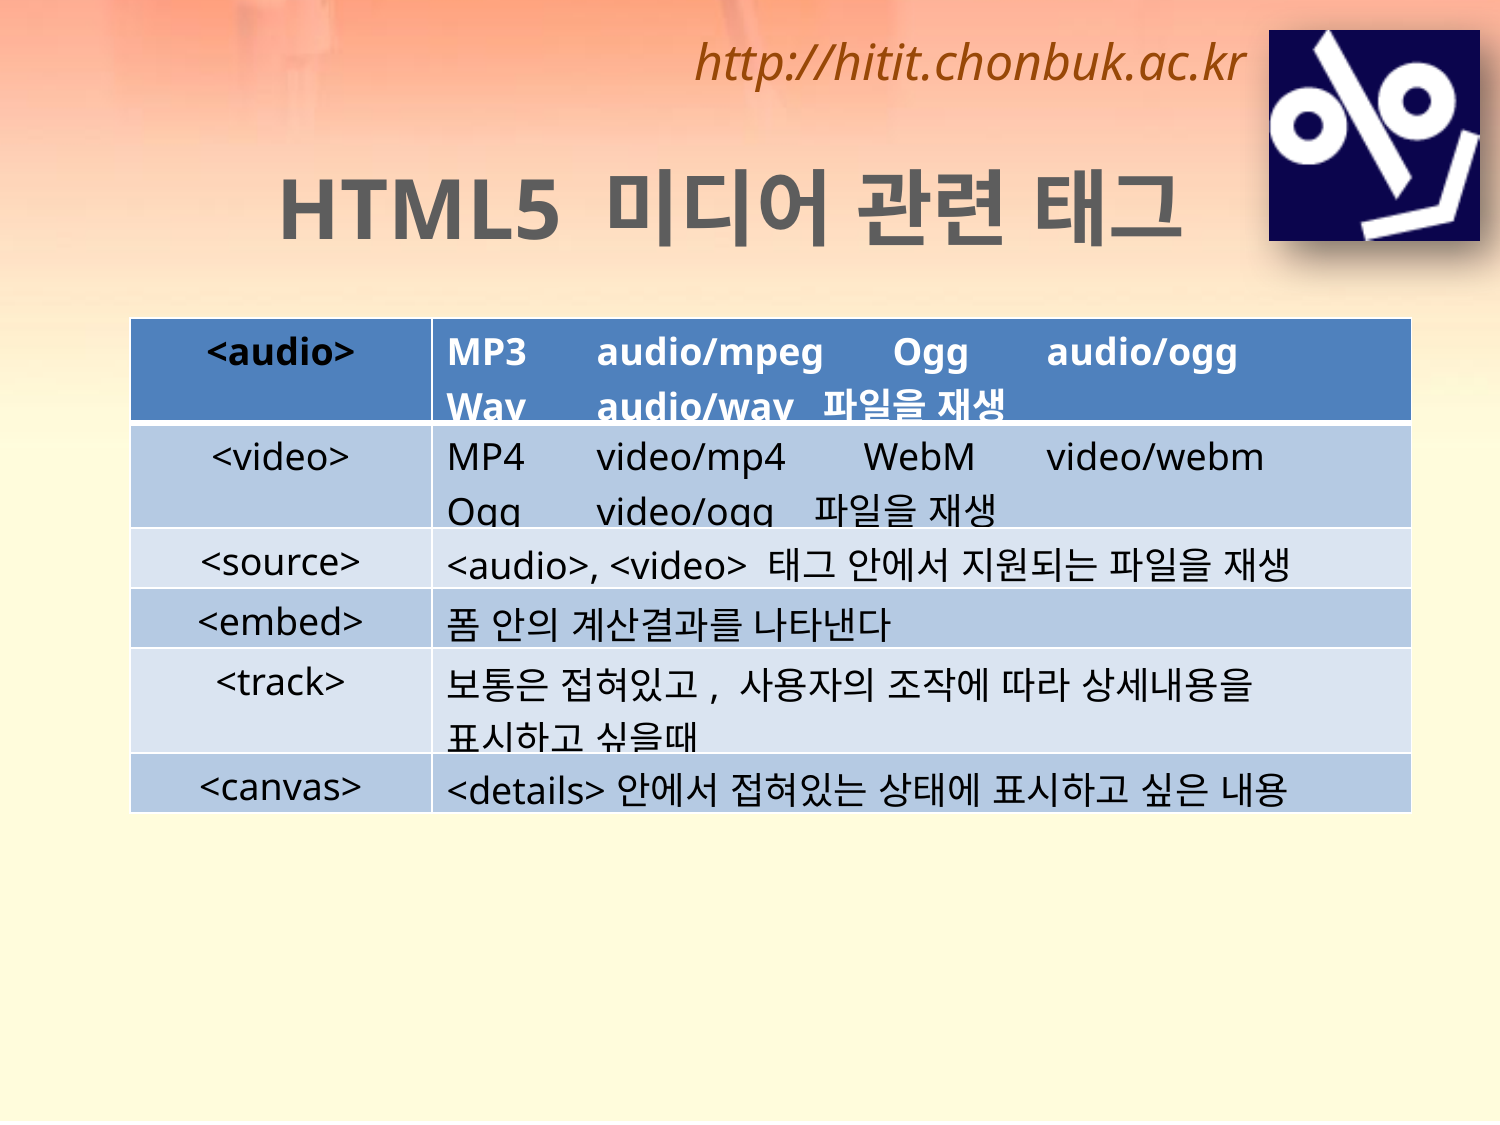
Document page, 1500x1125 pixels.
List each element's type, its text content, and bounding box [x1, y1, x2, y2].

table_cell 폼 안의 계산결과를 나타낸다 [433, 589, 1411, 647]
table_header MP3 audio/mpeg Ogg audio/ogg Wav audio/wav 파일을 재생 [433, 319, 1411, 420]
table_cell MP4 video/mp4 WebM video/webm Ogg video/ogg 파일을 재생 [433, 426, 1411, 527]
table_cell <embed> [131, 589, 431, 647]
table_cell <source> [131, 529, 431, 587]
table_cell <audio>, <video> 태그 안에서 지원되는 파일을 재생 [433, 529, 1411, 587]
table_cell <track> [131, 649, 431, 752]
text_box [88, 284, 1447, 375]
table_cell <video> [131, 426, 431, 527]
text_box HTML5 미디어 관련 태그 [261, 149, 1201, 264]
table_header <audio> [131, 319, 431, 420]
table_cell 보통은 접혀있고, 사용자의 조작에 따라 상세내용을 표시하고 싶을때 [433, 649, 1411, 752]
table_cell <details>안에서 접혀있는 상태에 표시하고 싶은 내용 [433, 754, 1411, 812]
table_cell <canvas> [131, 754, 431, 812]
picture [0, 0, 1500, 1121]
